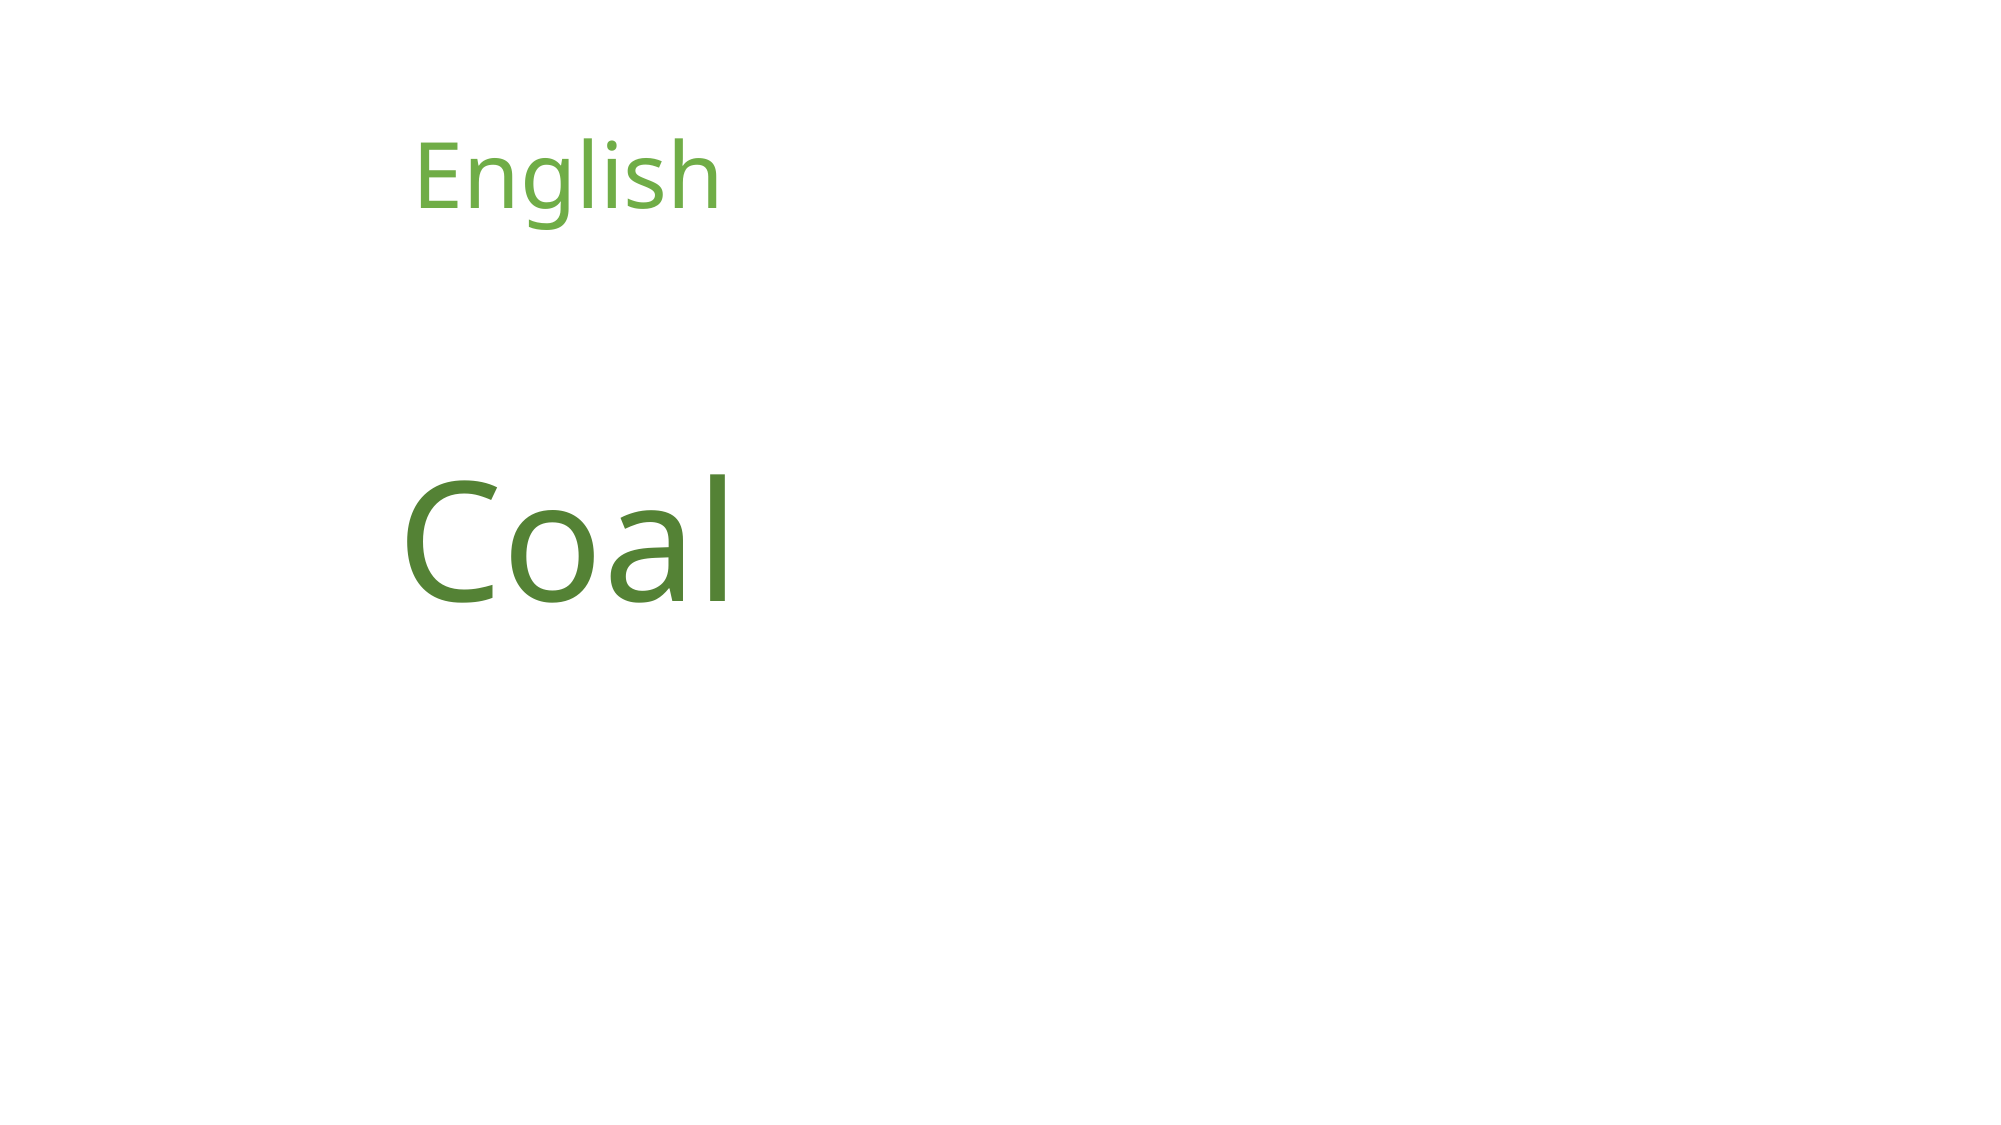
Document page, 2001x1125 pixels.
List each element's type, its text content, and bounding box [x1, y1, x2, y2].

title English [334, 70, 804, 288]
list Coal [137, 450, 1000, 746]
